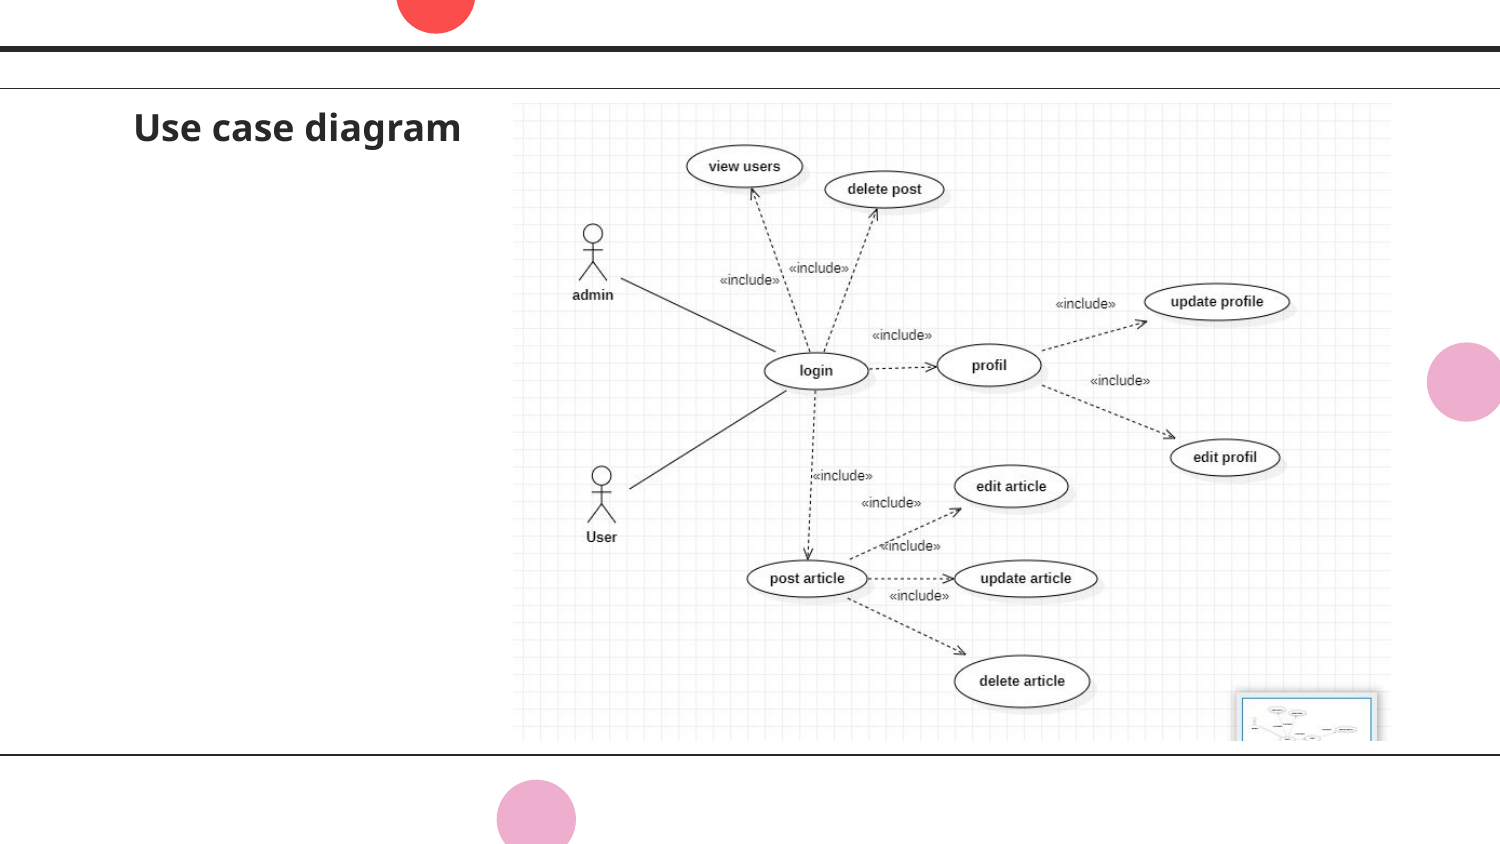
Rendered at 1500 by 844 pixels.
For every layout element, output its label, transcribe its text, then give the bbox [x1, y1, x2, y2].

title Use case diagram [118, 88, 1382, 183]
picture [513, 102, 1391, 741]
